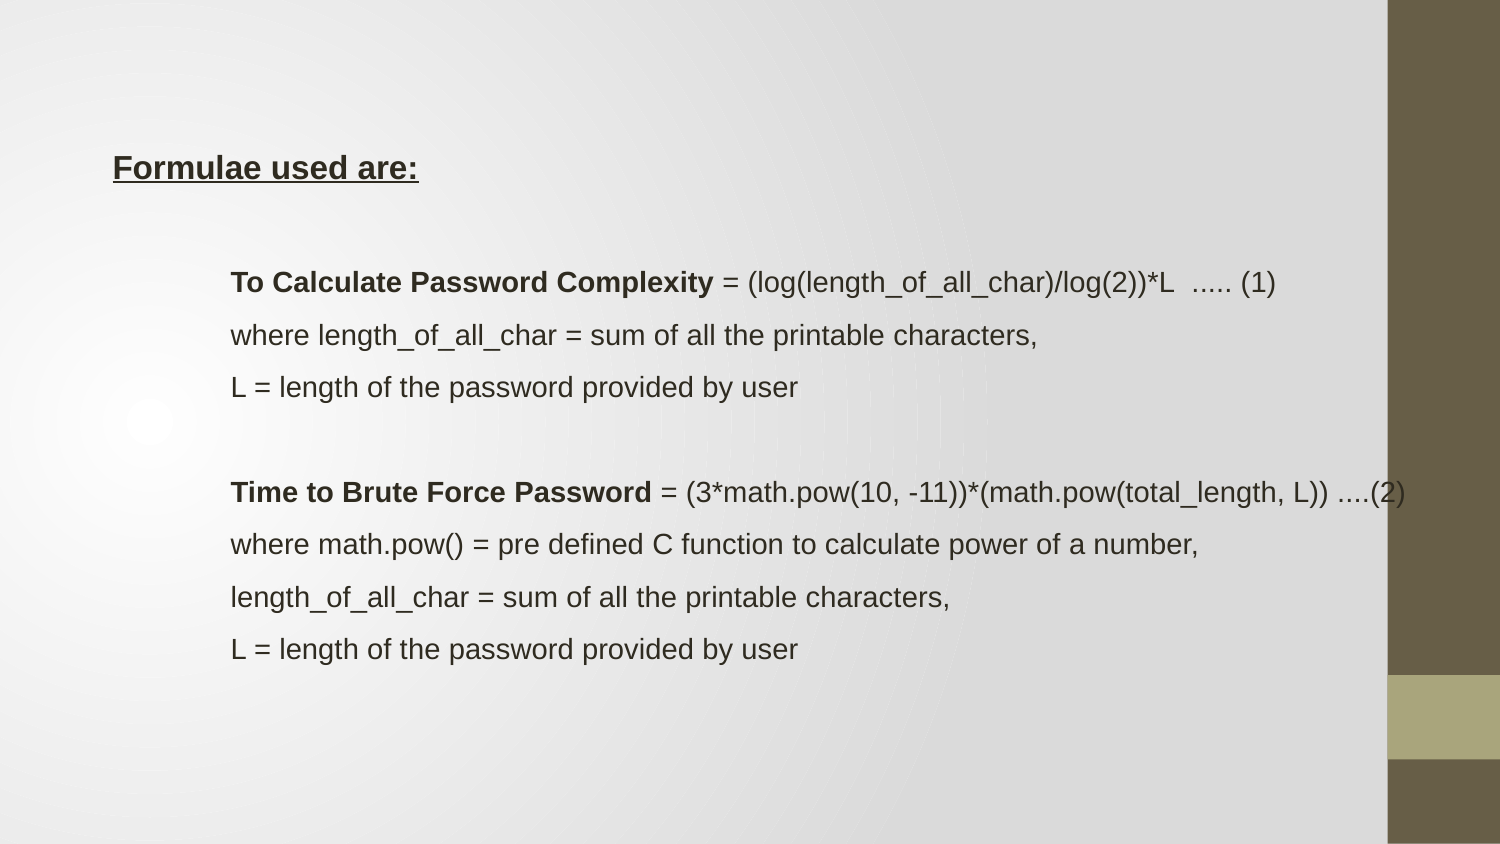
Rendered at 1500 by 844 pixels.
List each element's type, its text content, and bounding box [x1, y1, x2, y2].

text_box Formulae used are: To Calculate Password Complexity = (log(length_of_all_char)/log(2))*L ..... (1) where length_of_all_char = sum of all the printable characters, L = length of the password provided by user Time to Brute Force Password = (3*math.pow(10, -11))*(math.pow(total_length, L)) ....(2) where math.pow() = pre defined C function to calculate power of a number, length_of_all_char = sum of all the printable characters, L = length of the password provided by user [74, 210, 1425, 687]
